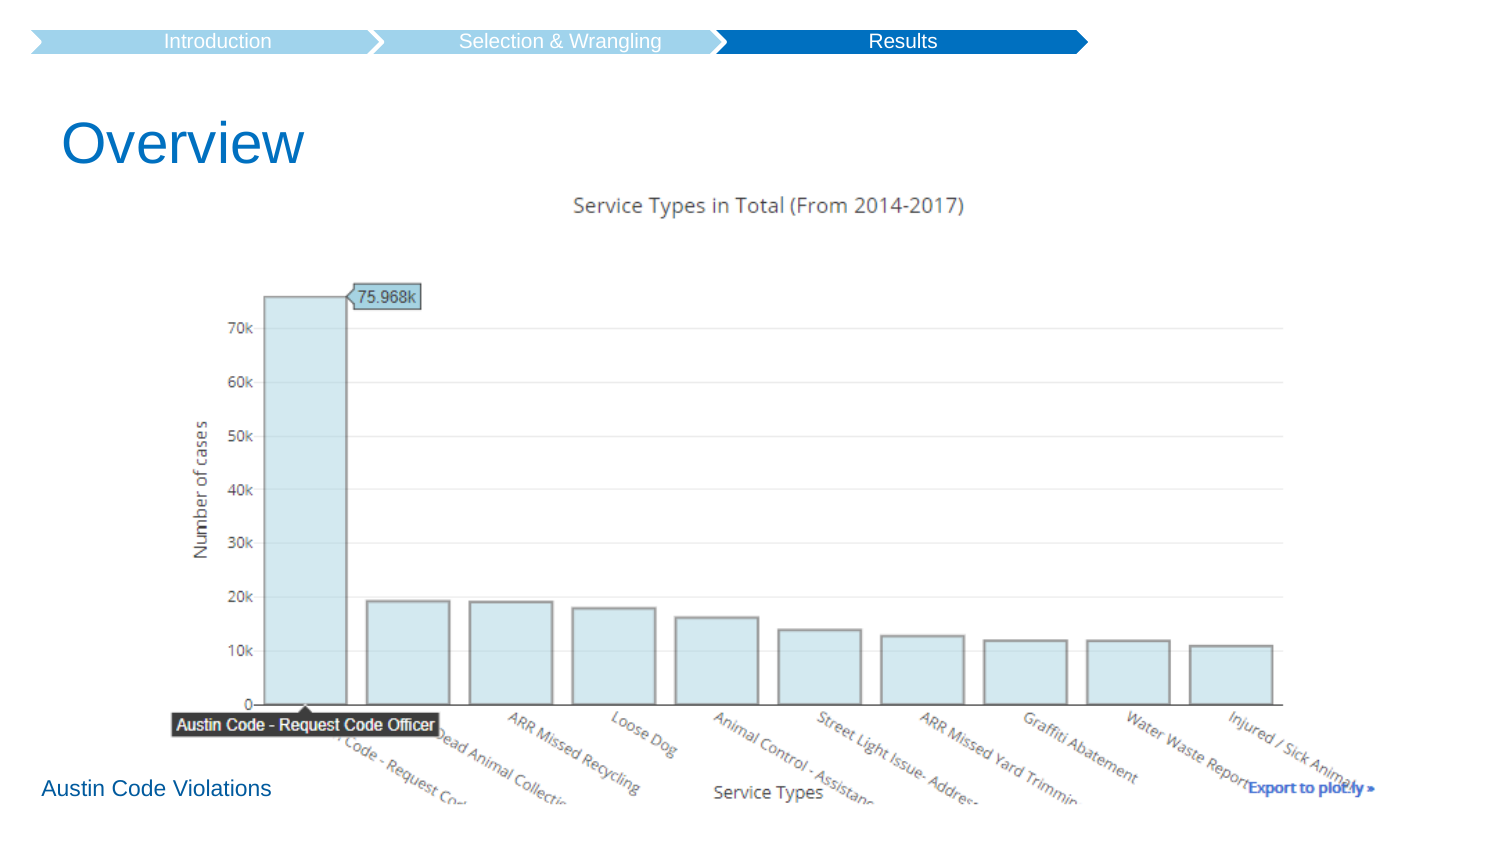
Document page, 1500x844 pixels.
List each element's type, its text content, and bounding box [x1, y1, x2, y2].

picture [24, 183, 1401, 833]
title Overview [46, 90, 1445, 185]
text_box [24, 27, 1092, 57]
